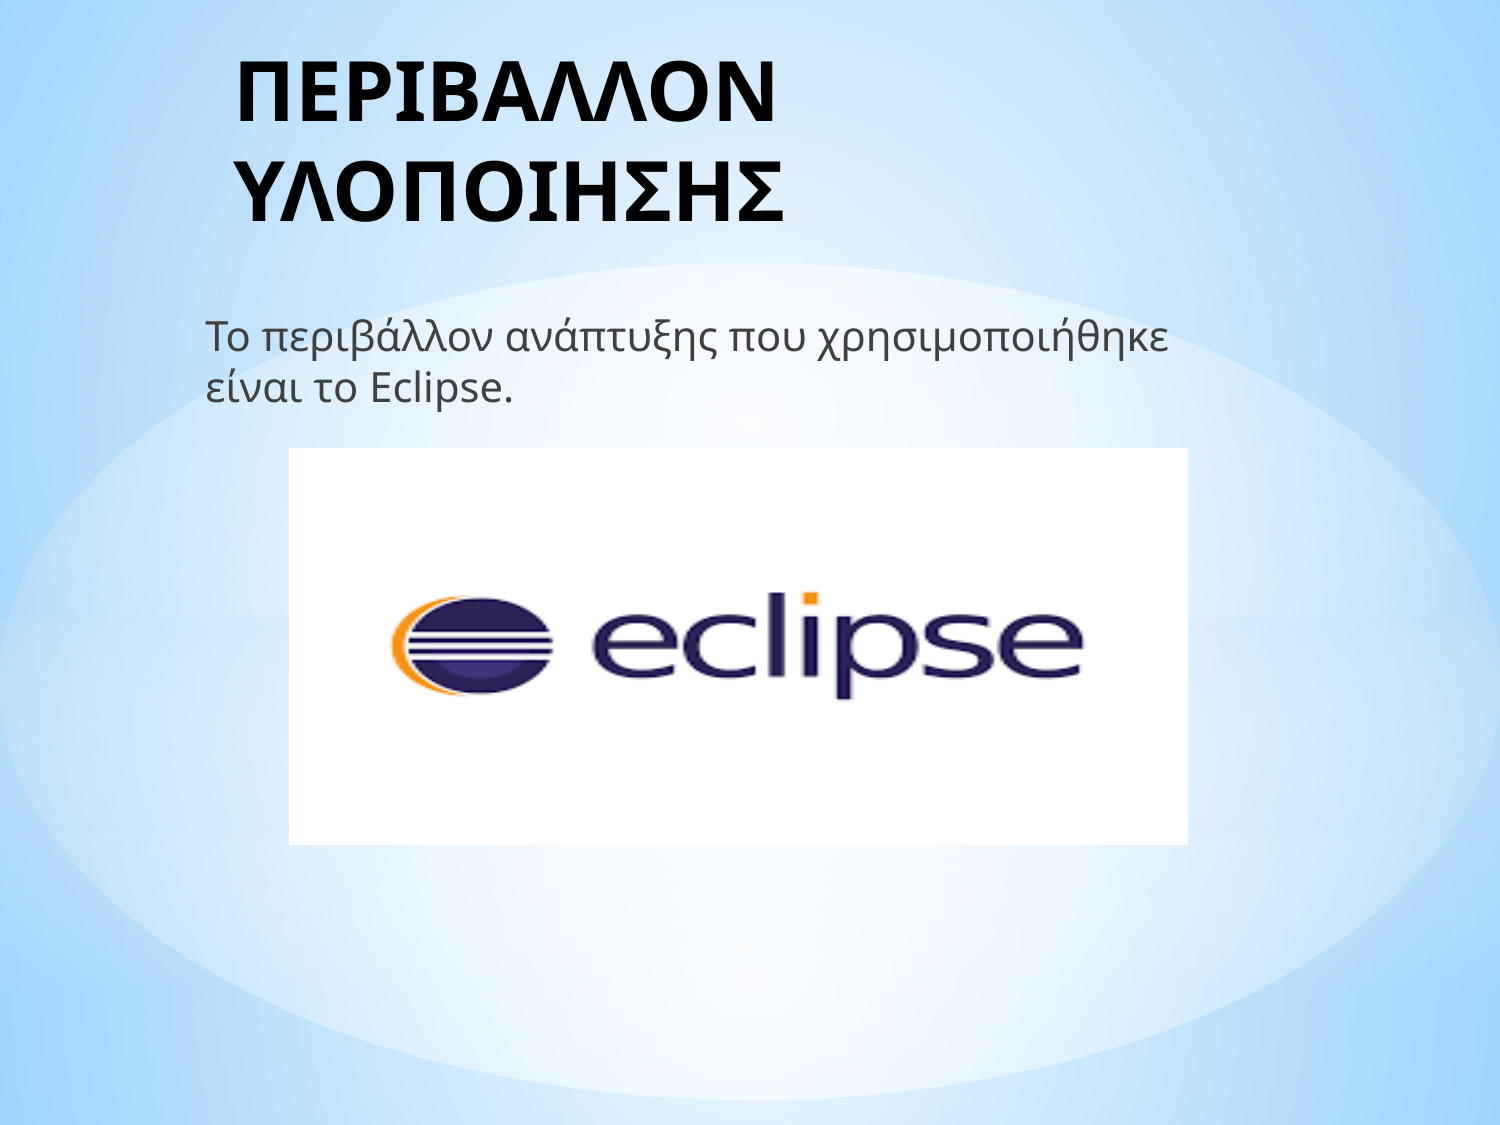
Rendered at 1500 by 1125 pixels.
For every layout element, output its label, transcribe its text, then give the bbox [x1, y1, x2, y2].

list Το περιβάλλον ανάπτυξης που χρησιμοποιήθηκε είναι το Eclipse. [183, 302, 1233, 873]
picture [288, 447, 1188, 845]
title ΠΕΡΙΒΑΛΛΟΝ ΥΛΟΠΟΙΗΣΗΣ [218, 30, 1287, 219]
